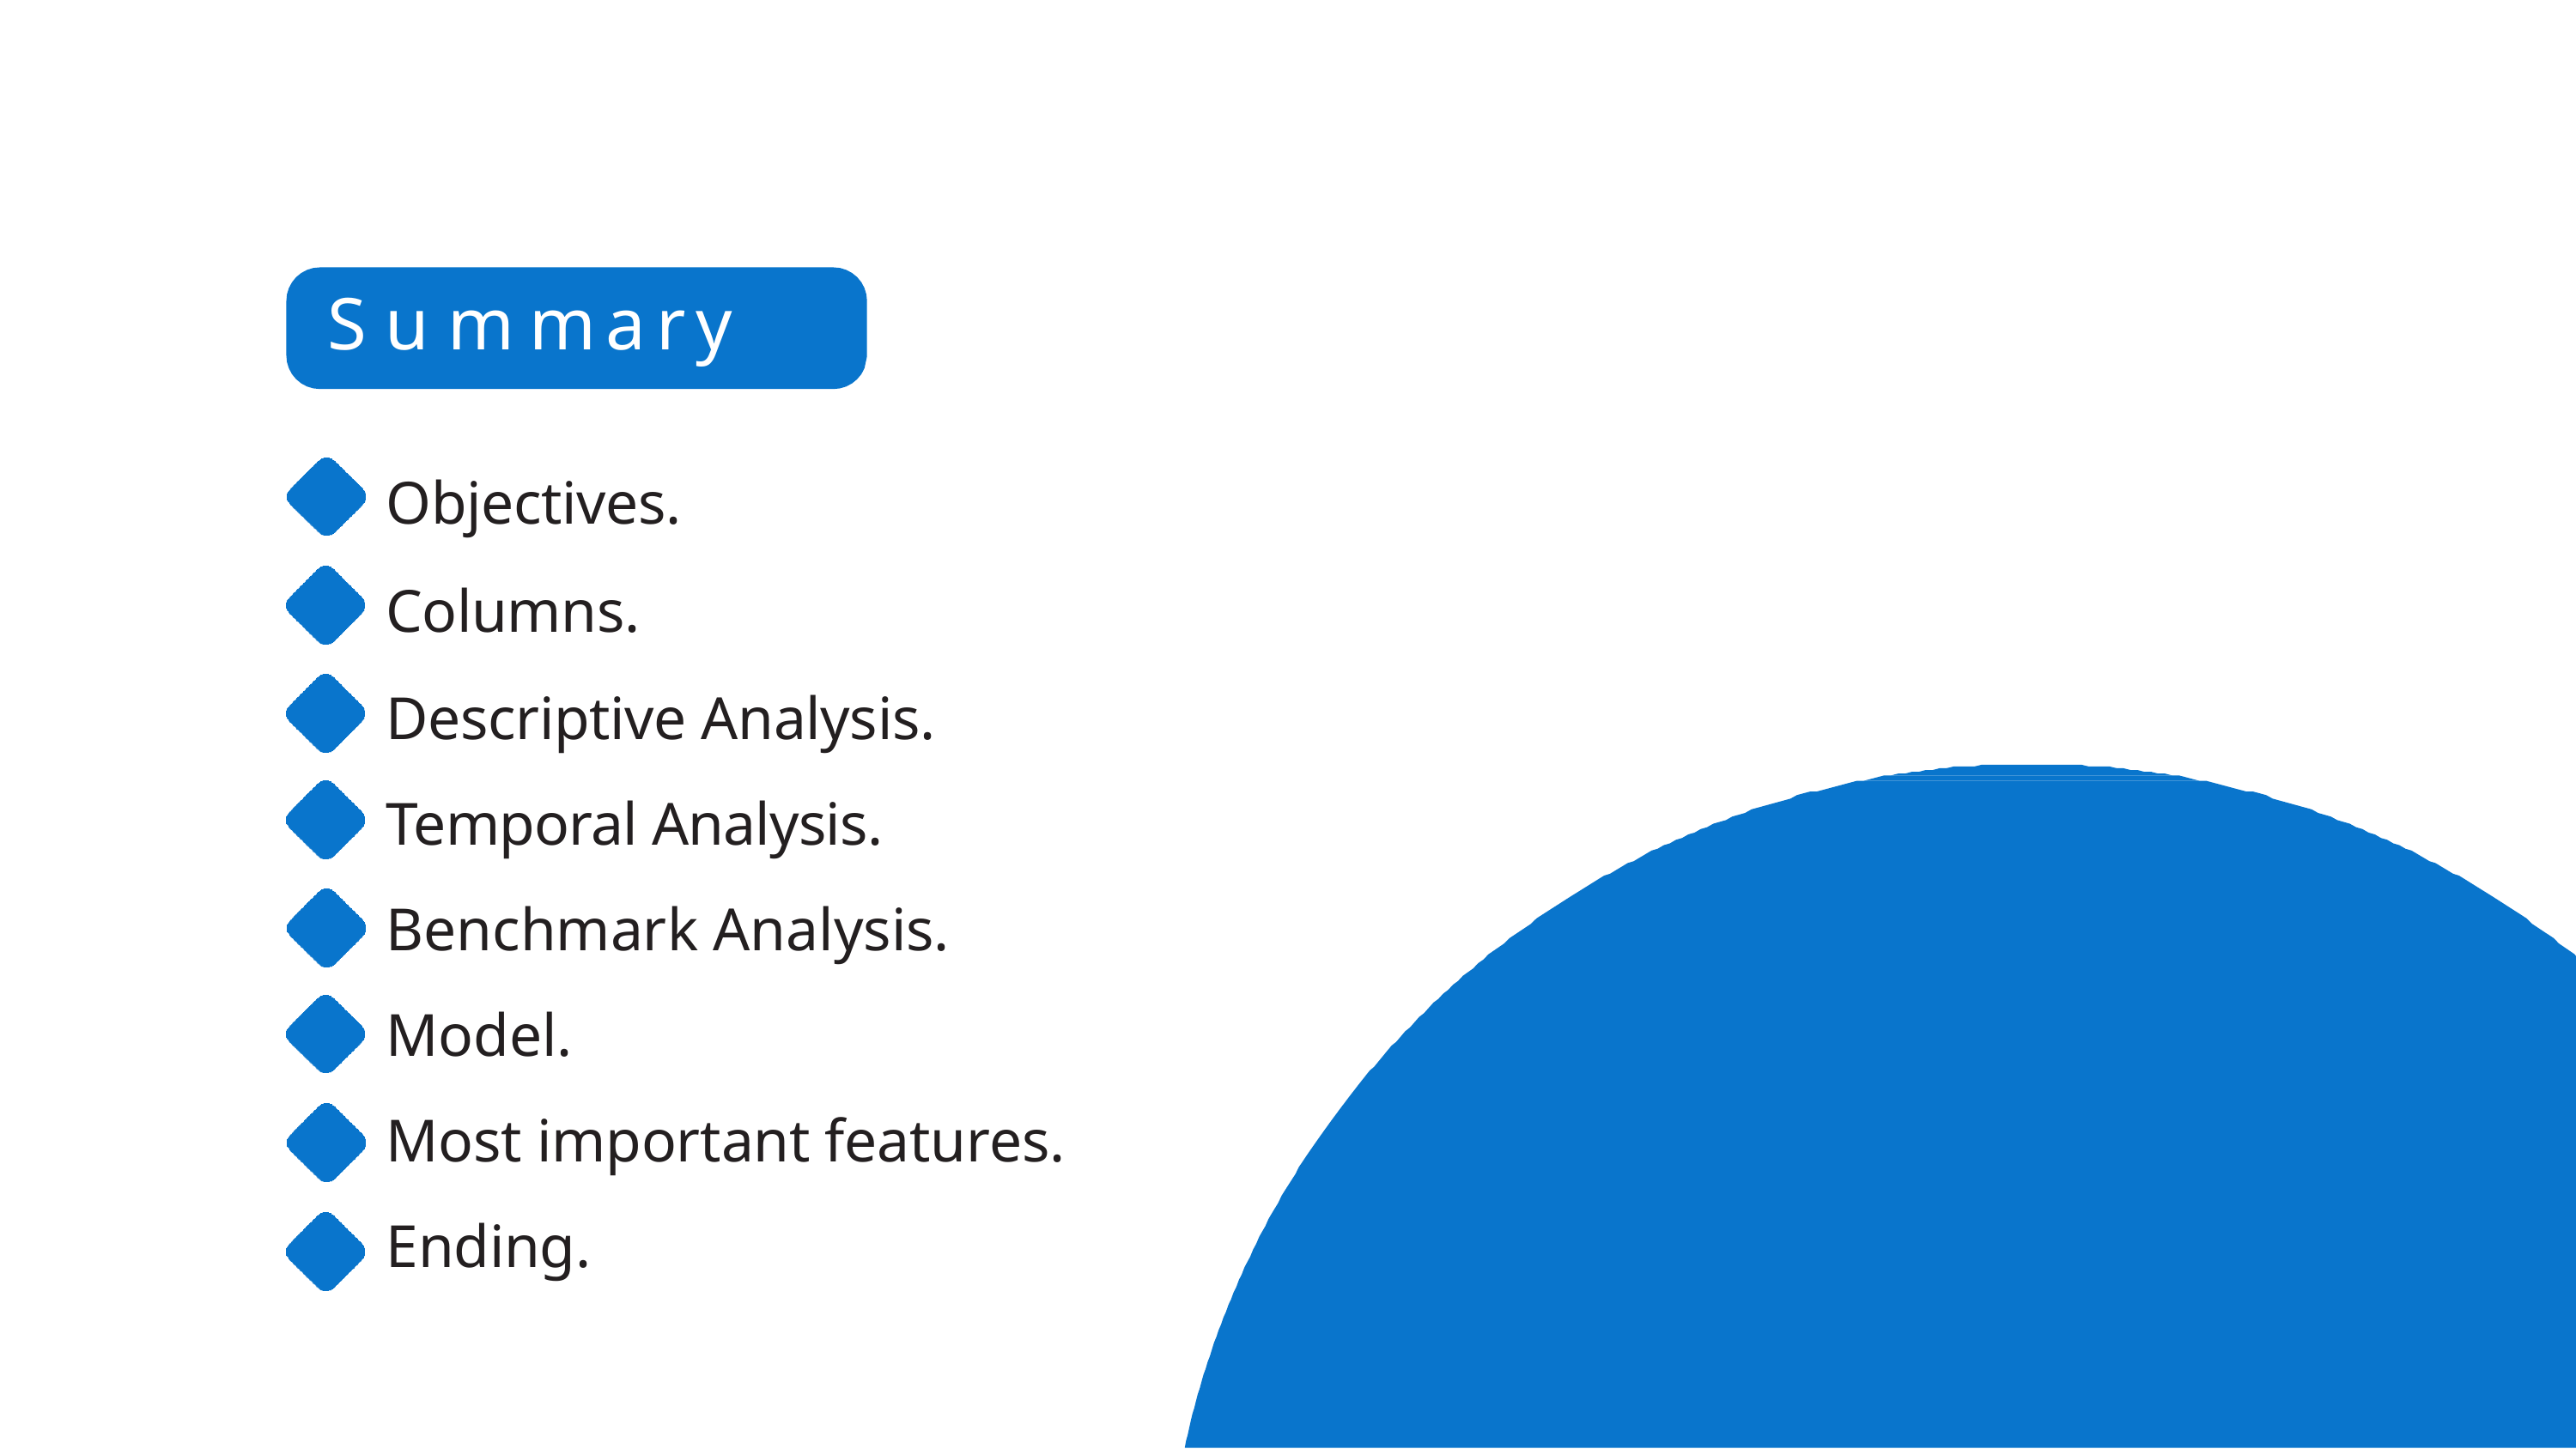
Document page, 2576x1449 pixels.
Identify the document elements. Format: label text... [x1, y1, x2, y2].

picture [287, 457, 366, 537]
text_box Objectives. Columns. Descriptive Analysis. Temporal Analysis. Benchmark Analysis. Model. Most important features. Ending. [384, 464, 1364, 1279]
text_box [286, 267, 867, 390]
picture [287, 1103, 366, 1182]
title S u m m a r y [325, 276, 784, 521]
picture [286, 1211, 365, 1291]
picture [286, 673, 365, 753]
picture [286, 994, 365, 1074]
picture [286, 779, 365, 859]
text_box [1184, 764, 2576, 1448]
picture [286, 565, 365, 645]
picture [287, 888, 366, 968]
